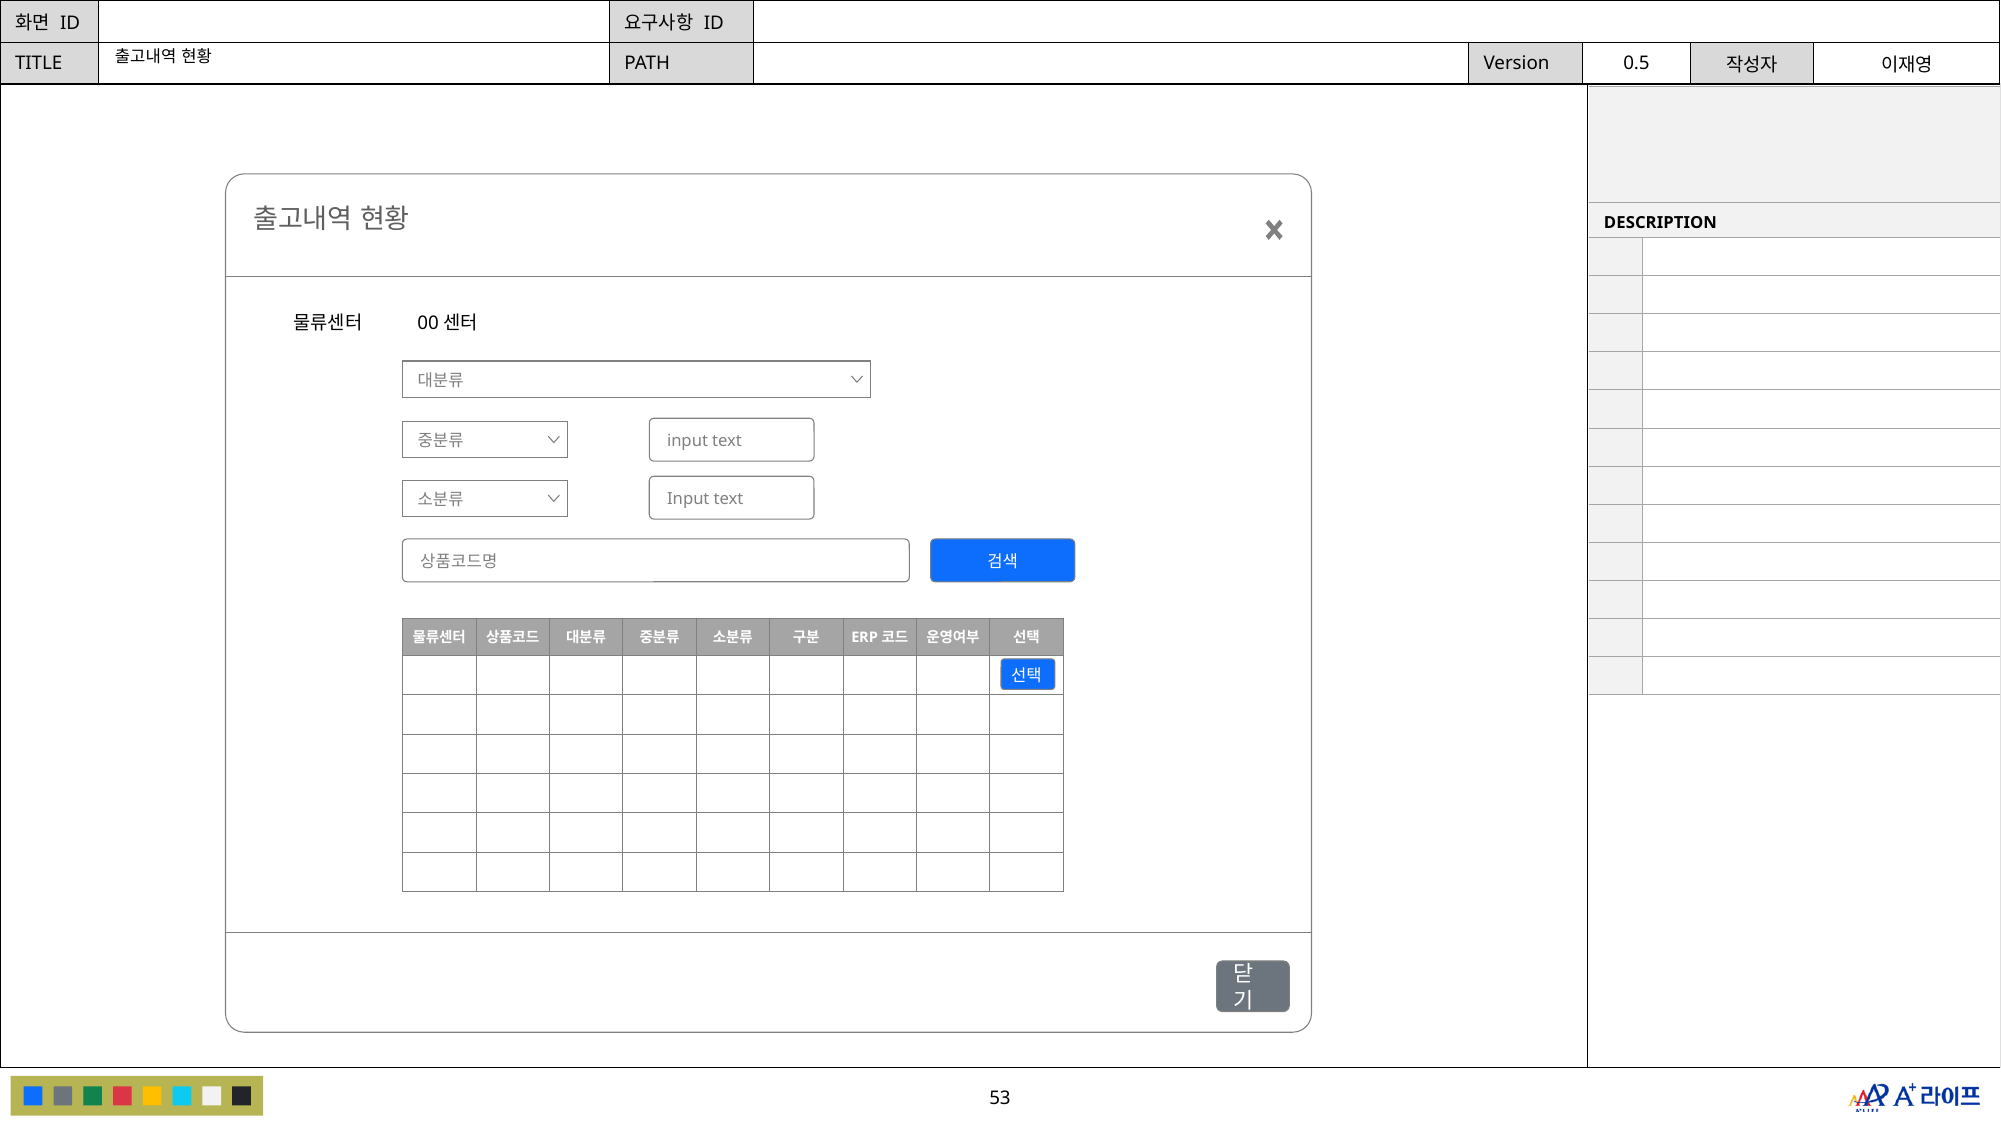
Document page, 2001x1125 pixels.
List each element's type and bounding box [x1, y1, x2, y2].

table_cell [1643, 276, 2000, 313]
table_cell [1643, 619, 2000, 656]
table_cell [1589, 657, 1642, 694]
table_cell [1643, 581, 2000, 618]
table_cell [1589, 429, 1642, 466]
table_cell [1589, 505, 1642, 542]
table_cell [1589, 314, 1642, 351]
table_cell [1643, 314, 2000, 351]
table_cell [1643, 390, 2000, 428]
table_cell [1589, 581, 1642, 618]
text_box [225, 173, 1312, 1033]
table_cell [1643, 429, 2000, 466]
table_cell [1589, 390, 1642, 428]
picture [1848, 1083, 1980, 1112]
table_cell [1589, 543, 1642, 580]
table_header [1589, 87, 2000, 202]
table_cell [1643, 543, 2000, 580]
table_cell [1589, 238, 1642, 275]
table_cell [1643, 505, 2000, 542]
table_cell [1643, 238, 2000, 275]
table_cell [1643, 467, 2000, 504]
list [99, 41, 607, 72]
table_cell [1589, 352, 1642, 389]
table_cell [1643, 352, 2000, 389]
table_cell [1589, 467, 1642, 504]
table_cell [1589, 276, 1642, 313]
table_cell [1589, 203, 2000, 237]
table_cell [1589, 619, 1642, 656]
table_cell [1643, 657, 2000, 694]
